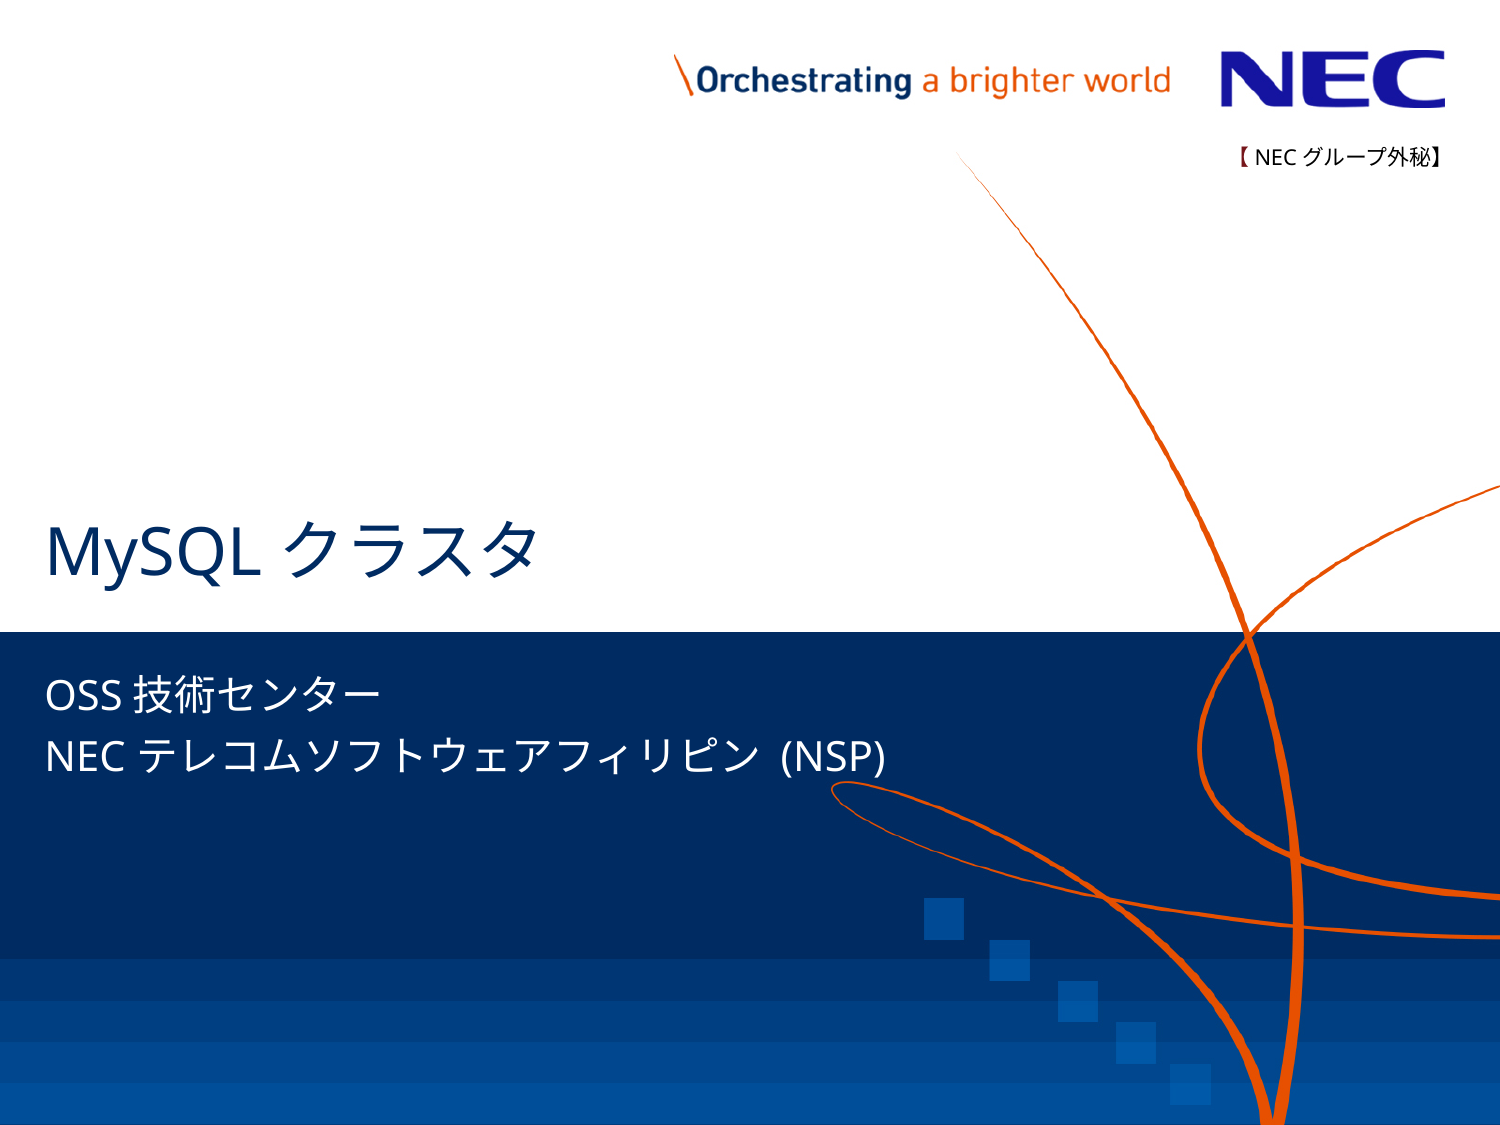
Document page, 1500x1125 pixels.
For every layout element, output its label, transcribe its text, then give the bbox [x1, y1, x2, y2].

list OSS技術センター NECテレコムソフトウェアフィリピン (NSP) [29, 661, 1105, 788]
title MySQLクラスタ [29, 500, 1471, 597]
picture [0, 0, 1500, 1125]
text_box 【NECグループ外秘】 [1028, 138, 1459, 176]
